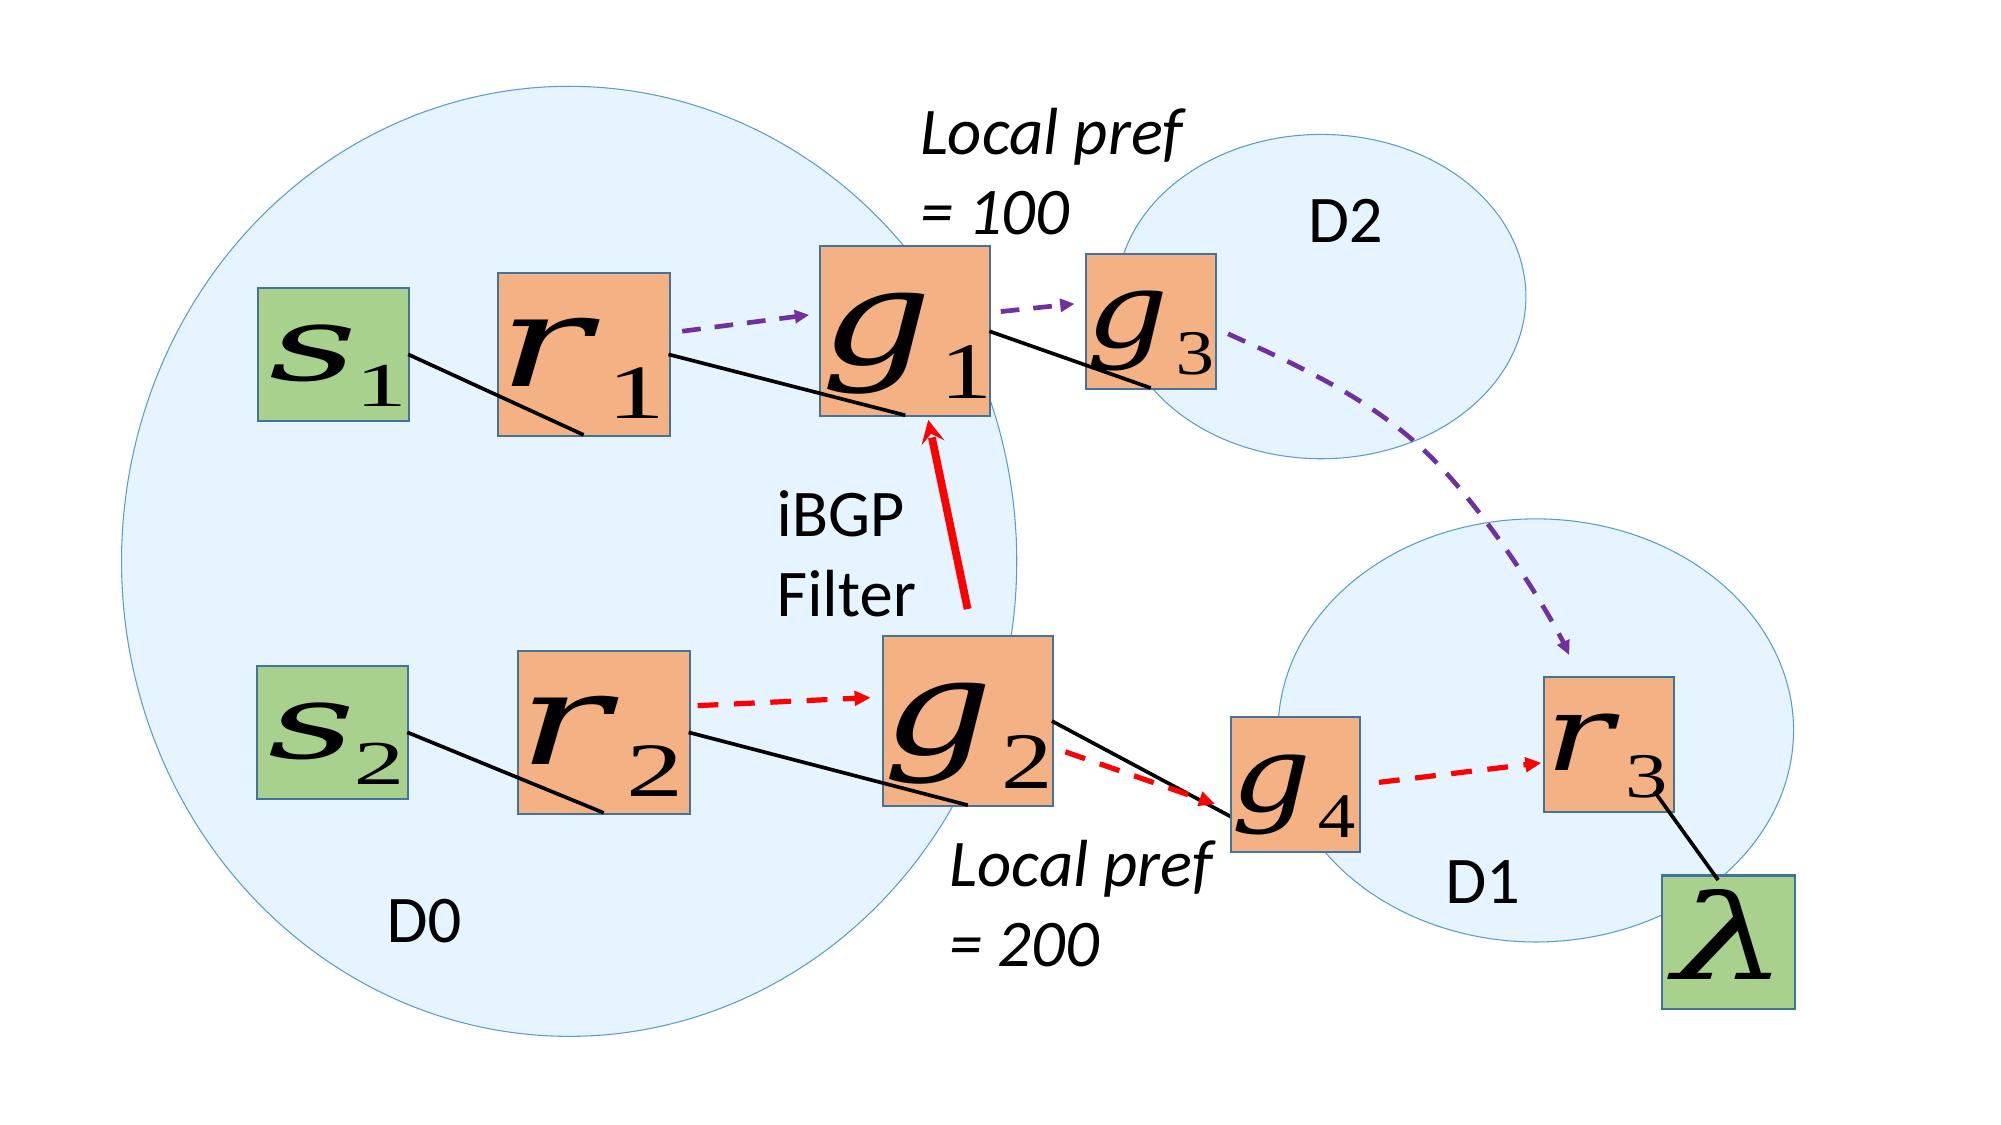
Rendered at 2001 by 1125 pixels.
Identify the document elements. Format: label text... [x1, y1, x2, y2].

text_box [668, 331, 822, 355]
text_box Local pref = 200 [934, 812, 1325, 988]
text_box D2 [1293, 168, 1454, 264]
text_box iBGP Filter [761, 462, 1006, 637]
text_box [121, 85, 1018, 1037]
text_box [928, 419, 967, 606]
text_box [1065, 751, 1215, 804]
text_box D0 [371, 868, 532, 964]
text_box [1051, 721, 1232, 785]
text_box [1153, 133, 1527, 460]
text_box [1654, 791, 1719, 880]
text_box D1 [1430, 829, 1591, 925]
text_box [697, 697, 871, 706]
text_box [1278, 518, 1795, 943]
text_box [989, 321, 1087, 332]
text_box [682, 314, 809, 332]
text_box Local pref = 100 [905, 80, 1276, 255]
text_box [688, 721, 884, 733]
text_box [1378, 762, 1541, 783]
text_box [1227, 332, 1570, 655]
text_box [1000, 303, 1075, 312]
